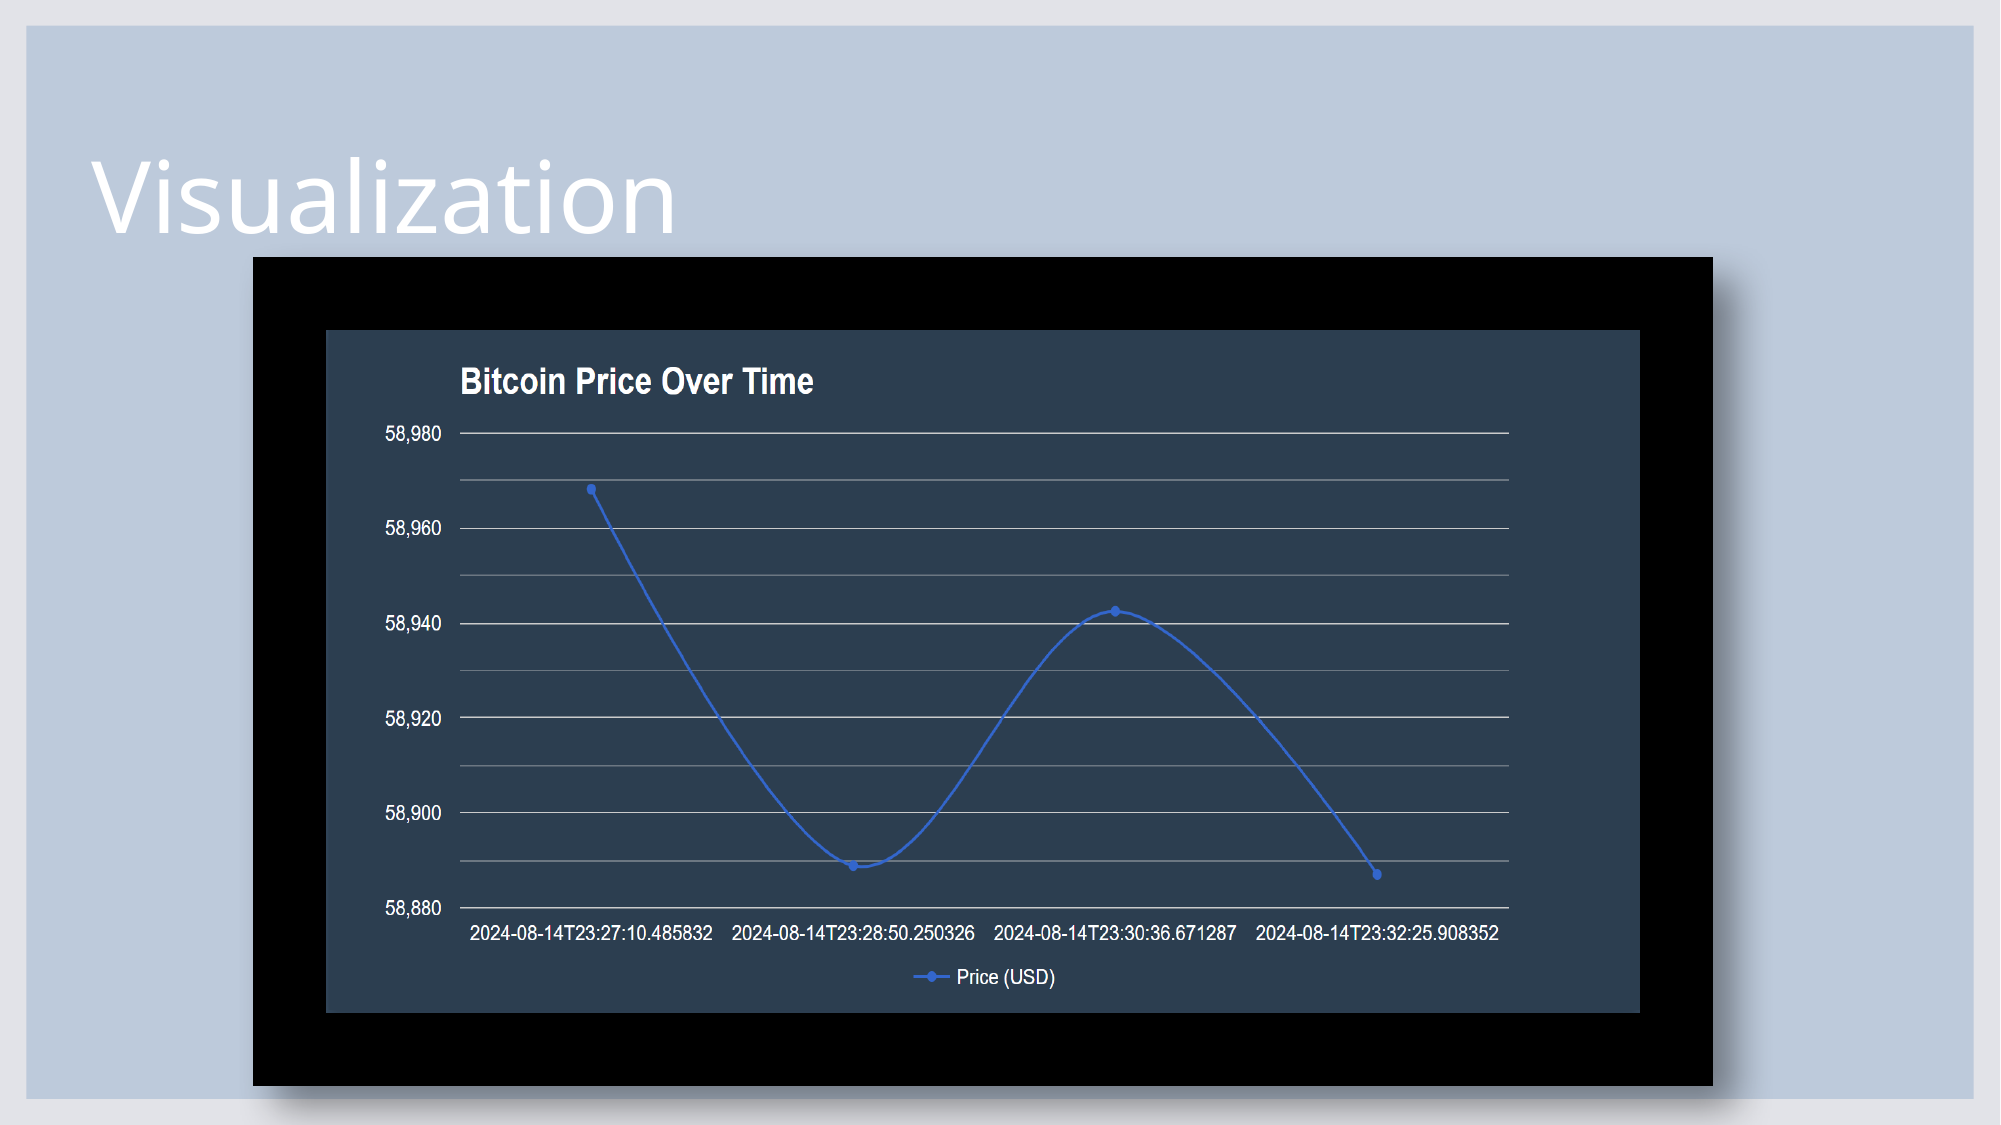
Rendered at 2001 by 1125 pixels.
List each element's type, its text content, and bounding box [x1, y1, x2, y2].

title Visualization [76, 72, 1832, 262]
picture [325, 330, 1641, 1014]
